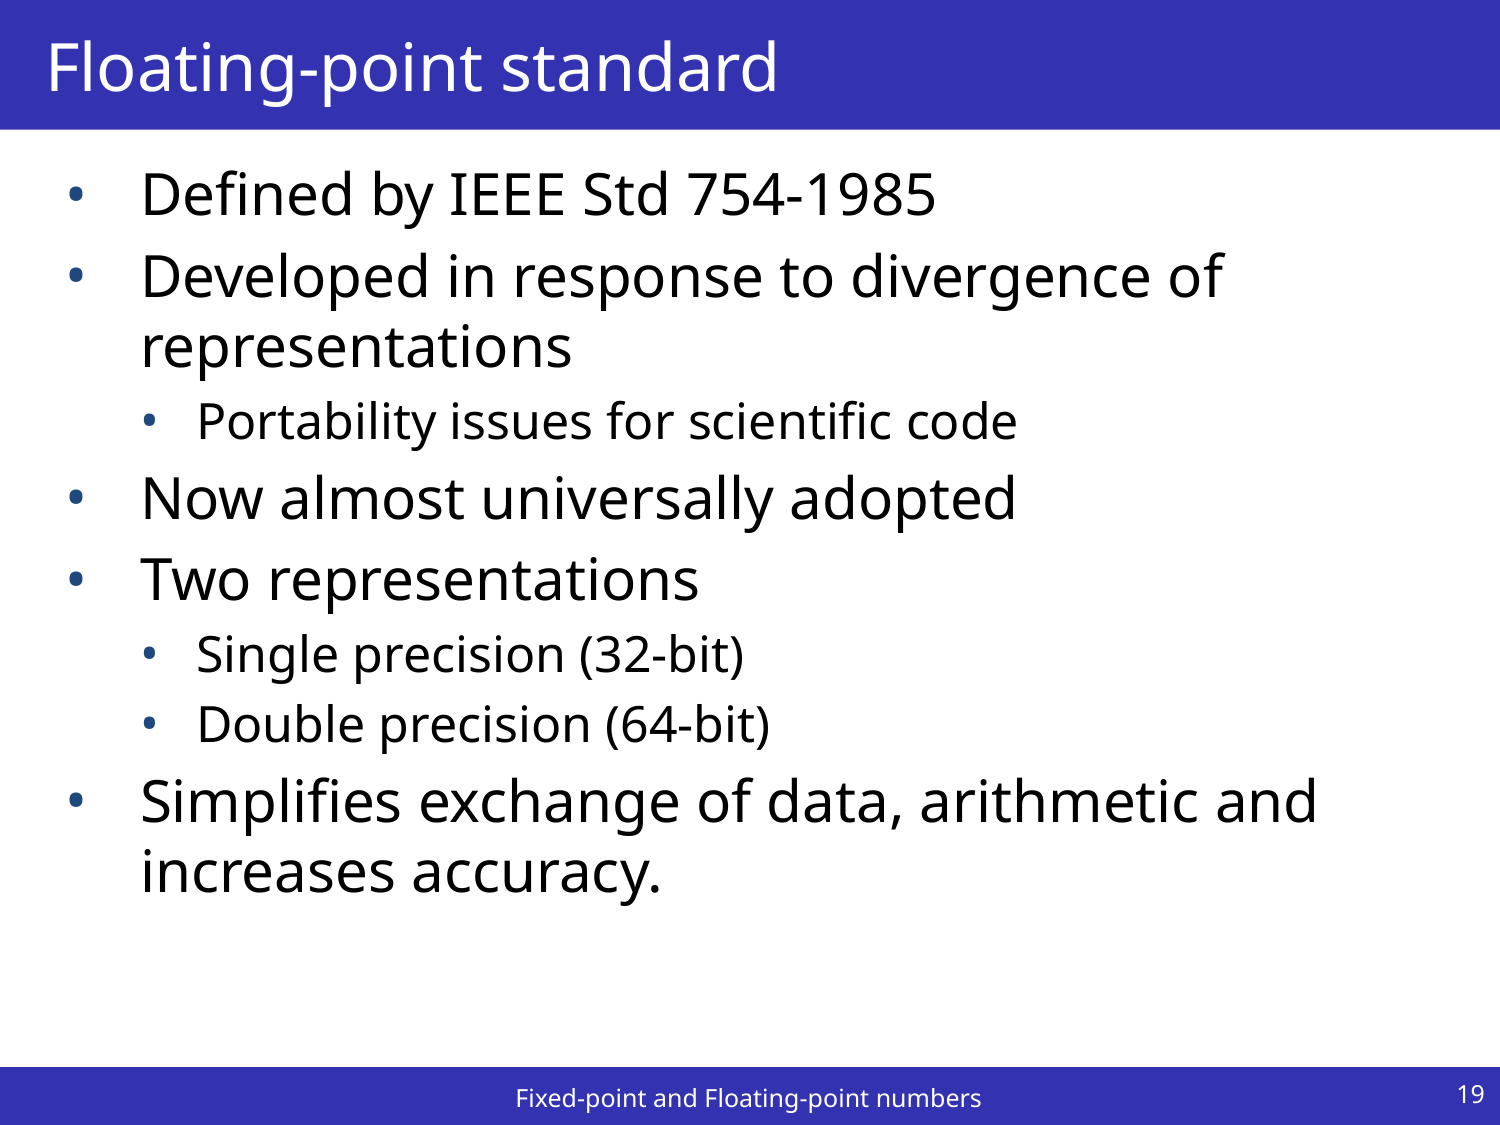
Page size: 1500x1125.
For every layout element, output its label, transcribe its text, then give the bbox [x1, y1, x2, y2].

title Floating-point standard [0, 0, 1500, 130]
list Defined by IEEE Std 754-1985 Developed in response to divergence of representations Portability issues for scientific code Now almost universally adopted Two representations Single precision (32-bit) Double precision (64-bit) Simplifies exchange of data, arithmetic and increases accuracy. [50, 149, 1425, 1005]
slide_number 19 [1325, 1067, 1500, 1125]
